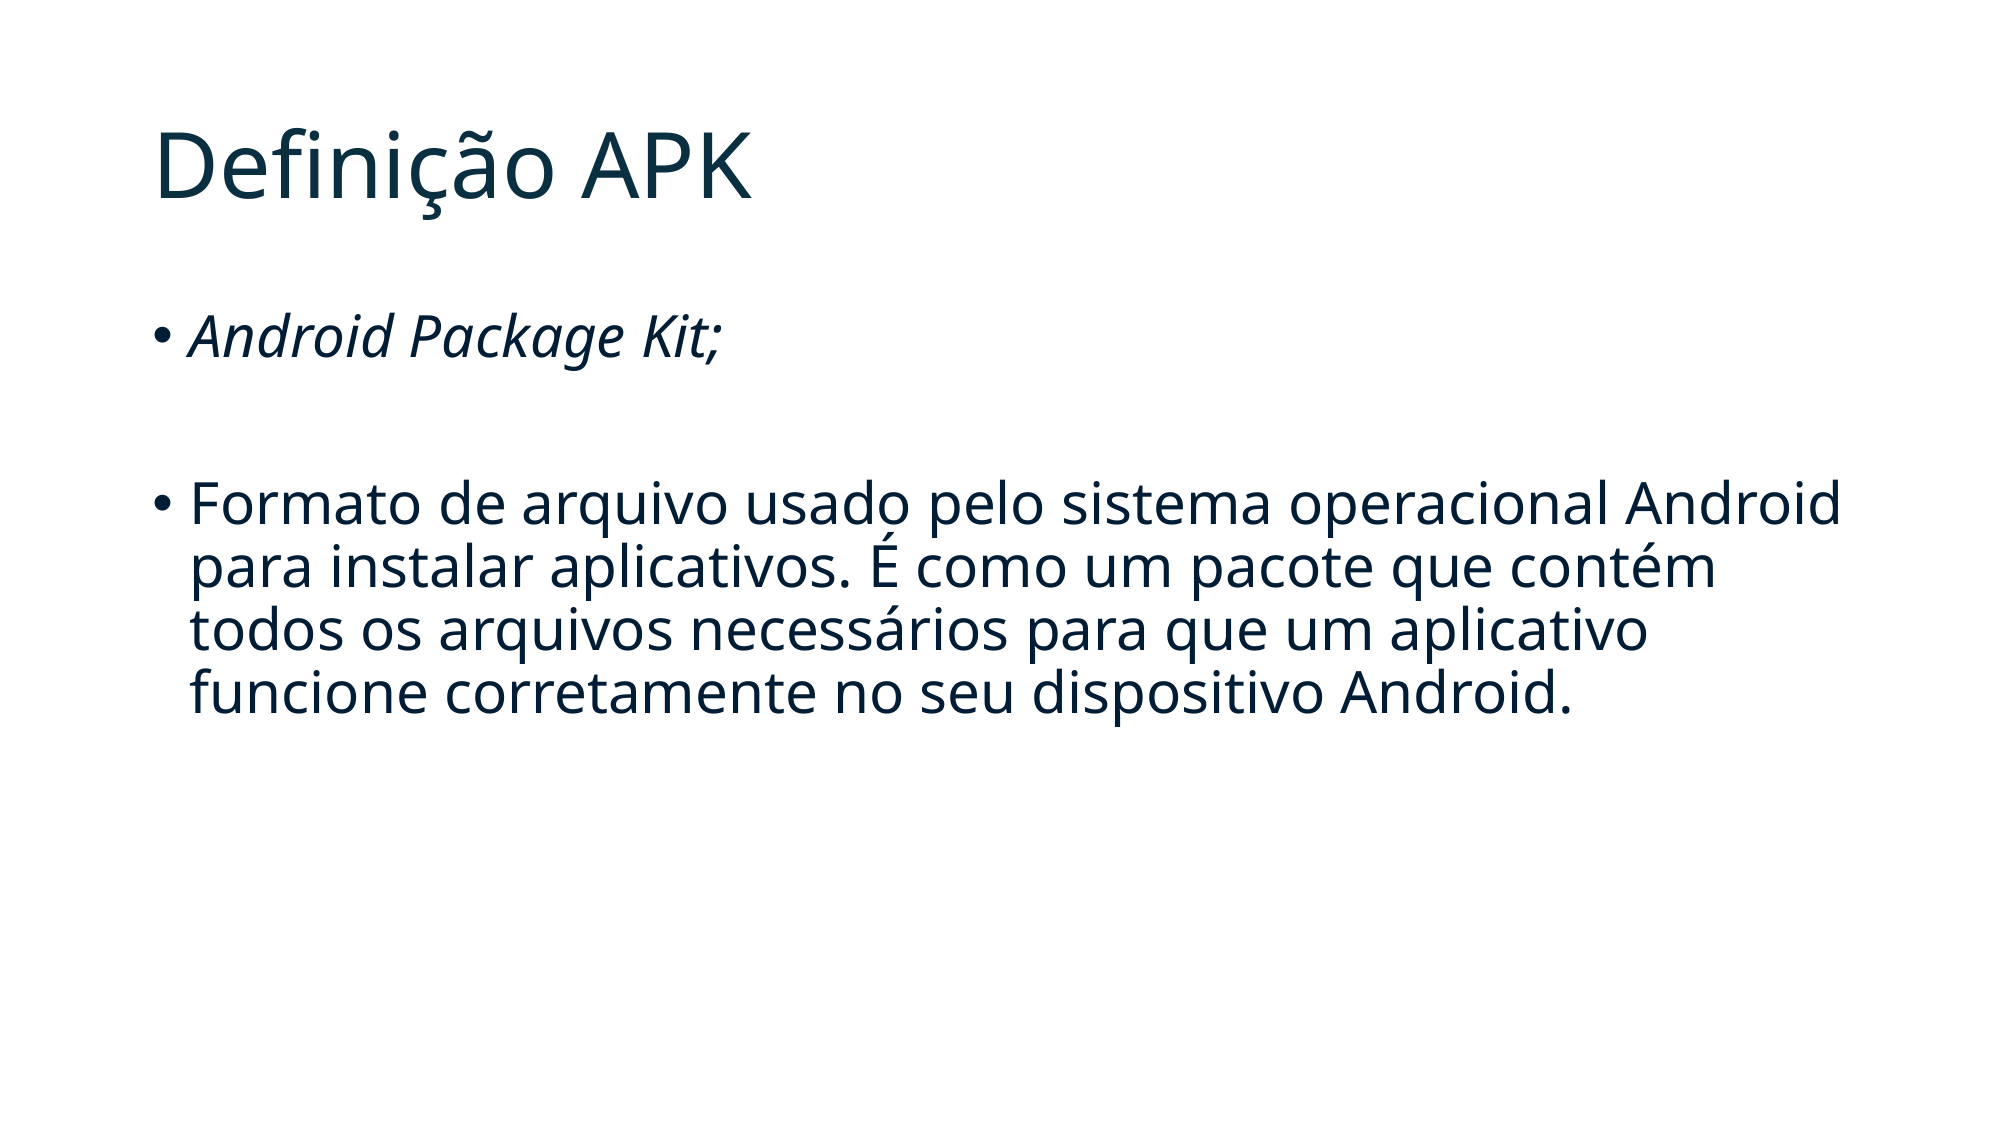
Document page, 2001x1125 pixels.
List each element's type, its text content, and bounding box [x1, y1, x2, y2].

title Definição APK [137, 59, 1863, 278]
list Android Package Kit; Formato de arquivo usado pelo sistema operacional Android para instalar aplicativos. É como um pacote que contém todos os arquivos necessários para que um aplicativo funcione corretamente no seu dispositivo Android. [137, 299, 1863, 1014]
